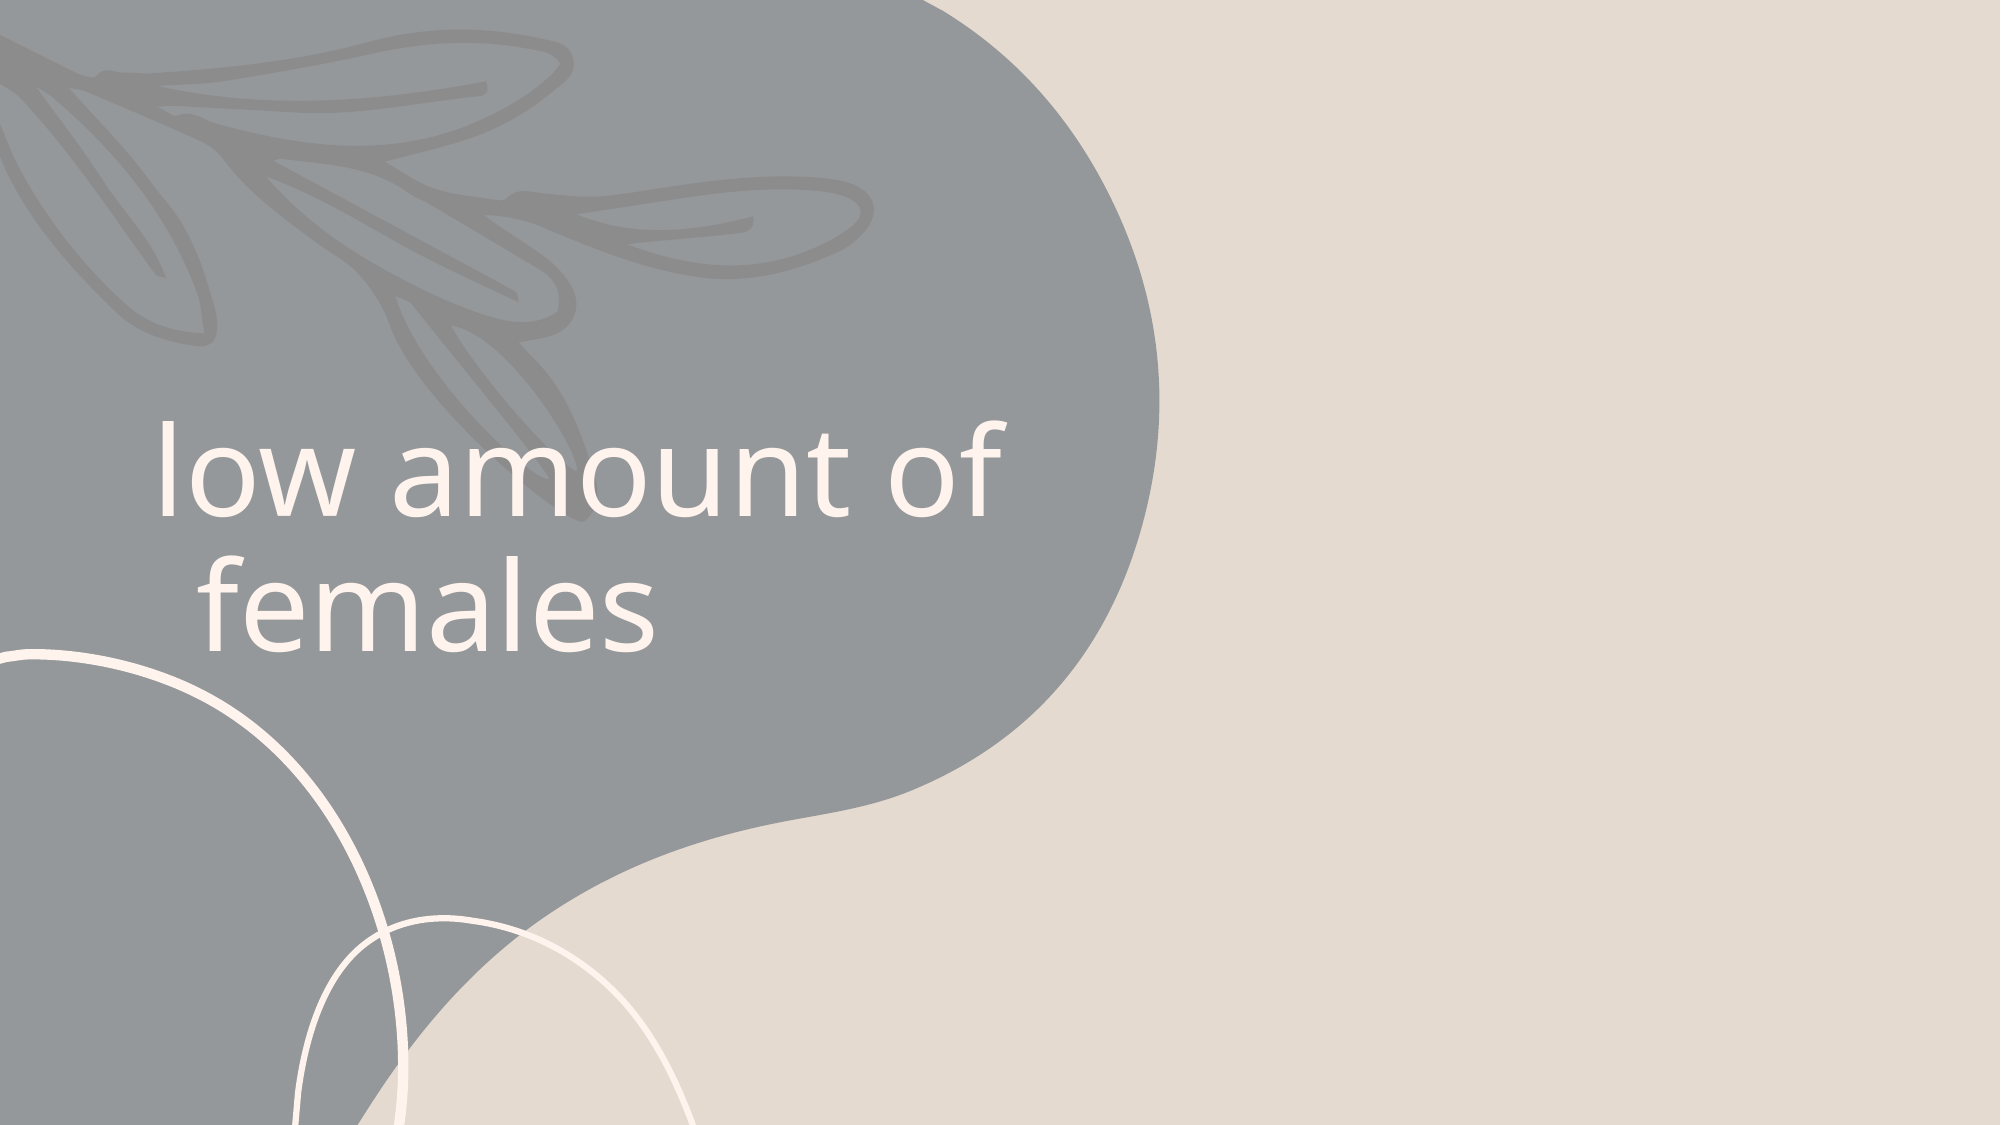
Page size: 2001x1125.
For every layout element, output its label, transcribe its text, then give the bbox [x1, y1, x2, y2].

title low amount of females [0, 469, 1124, 618]
